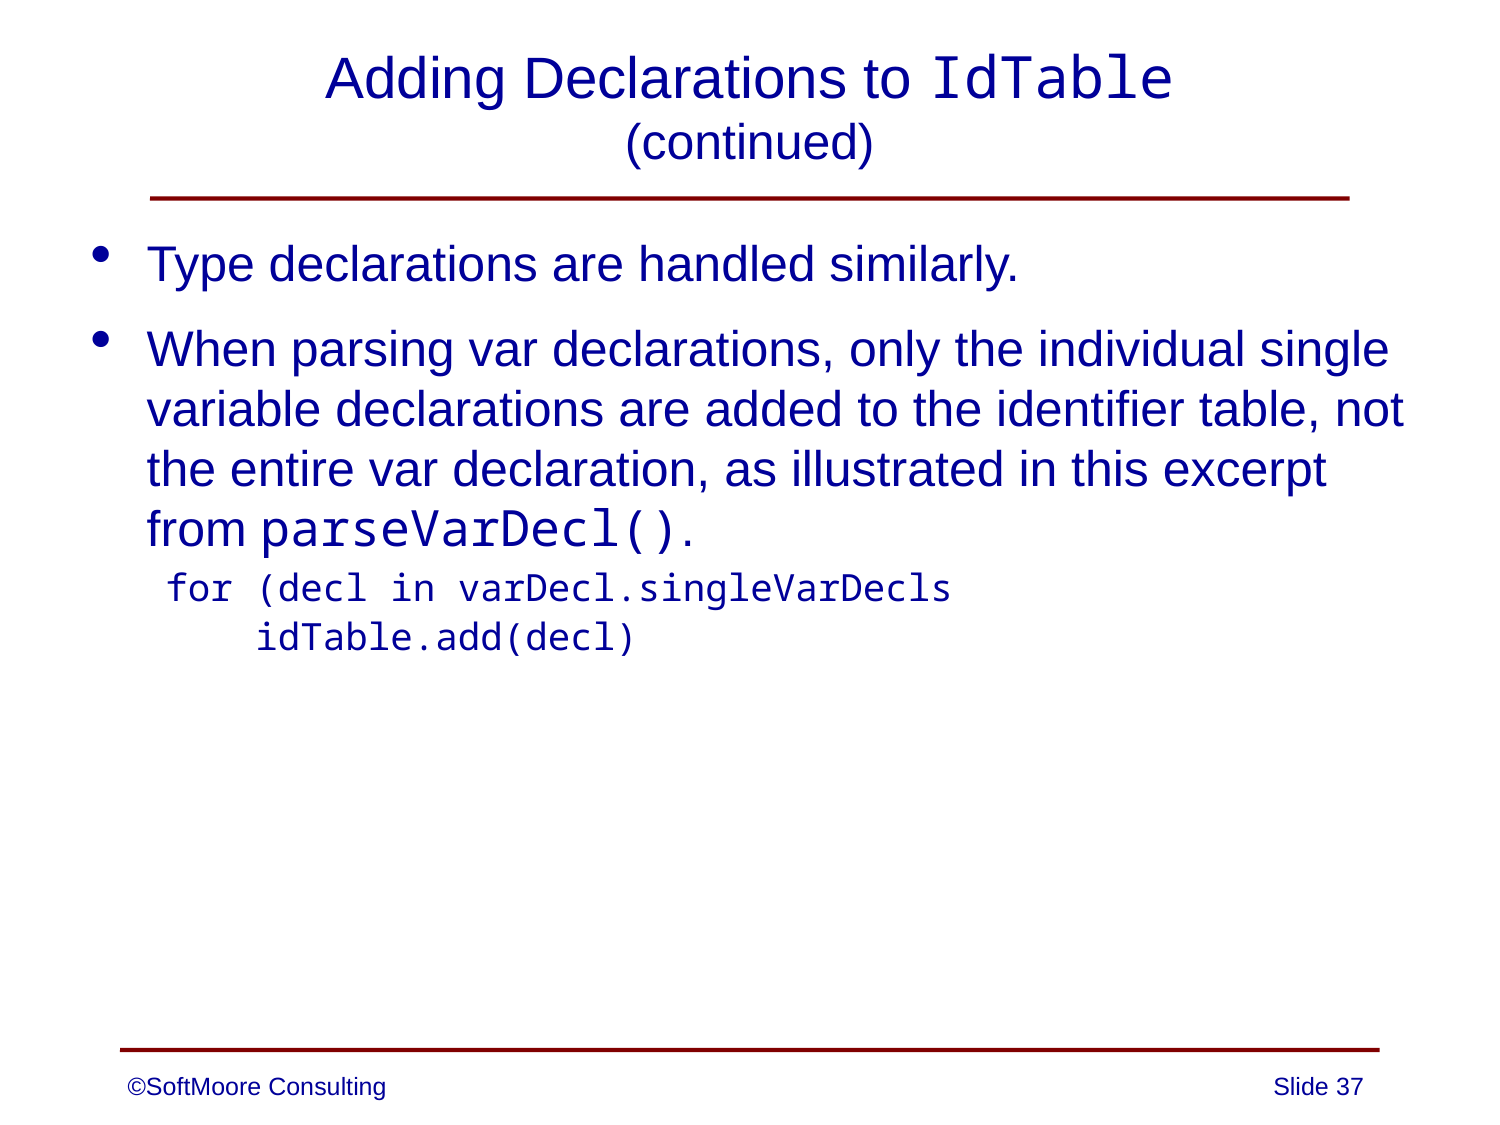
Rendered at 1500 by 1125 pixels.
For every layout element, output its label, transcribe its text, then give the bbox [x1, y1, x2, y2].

slide_number Slide 37 [1078, 1061, 1380, 1109]
footer ©SoftMoore Consulting [111, 1061, 563, 1109]
list Type declarations are handled similarly. When parsing var declarations, only the individual single variable declarations are added to the identifier table, not the entire var declaration, as illustrated in this excerpt from parseVarDecl(). for (decl in varDecl.singleVarDecls idTable.add(decl) [74, 223, 1425, 1034]
title Adding Declarations to IdTable (continued) [149, 22, 1350, 188]
